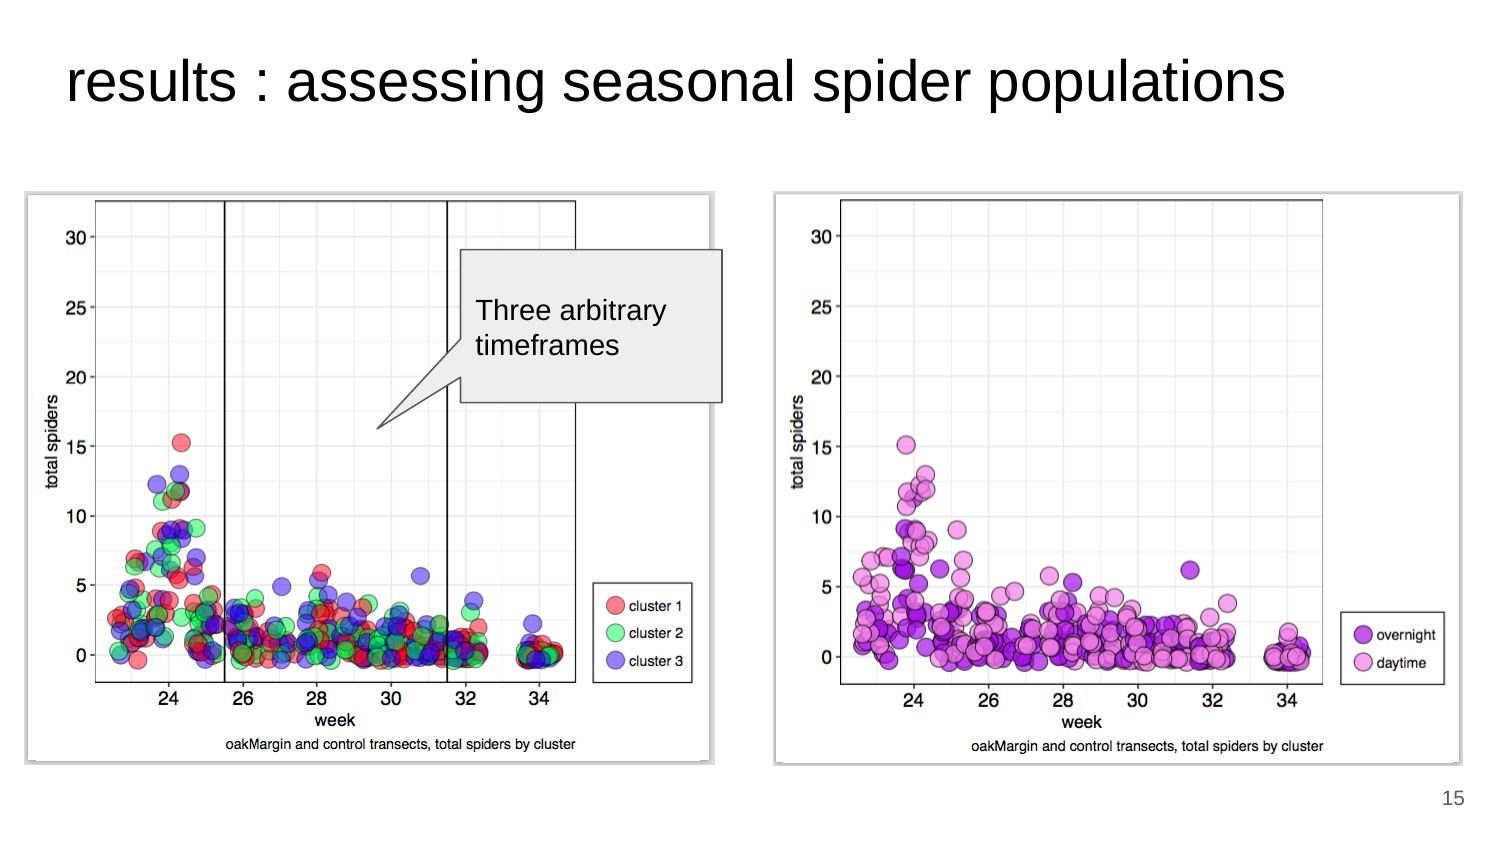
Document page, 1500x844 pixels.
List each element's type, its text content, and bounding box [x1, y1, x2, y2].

title results : assessing seasonal spider populations [51, 28, 1449, 123]
slide_number ‹#› [1389, 764, 1480, 830]
picture [773, 191, 1463, 766]
text_box Three arbitrary timeframes [718, 249, 723, 403]
picture [24, 191, 715, 766]
